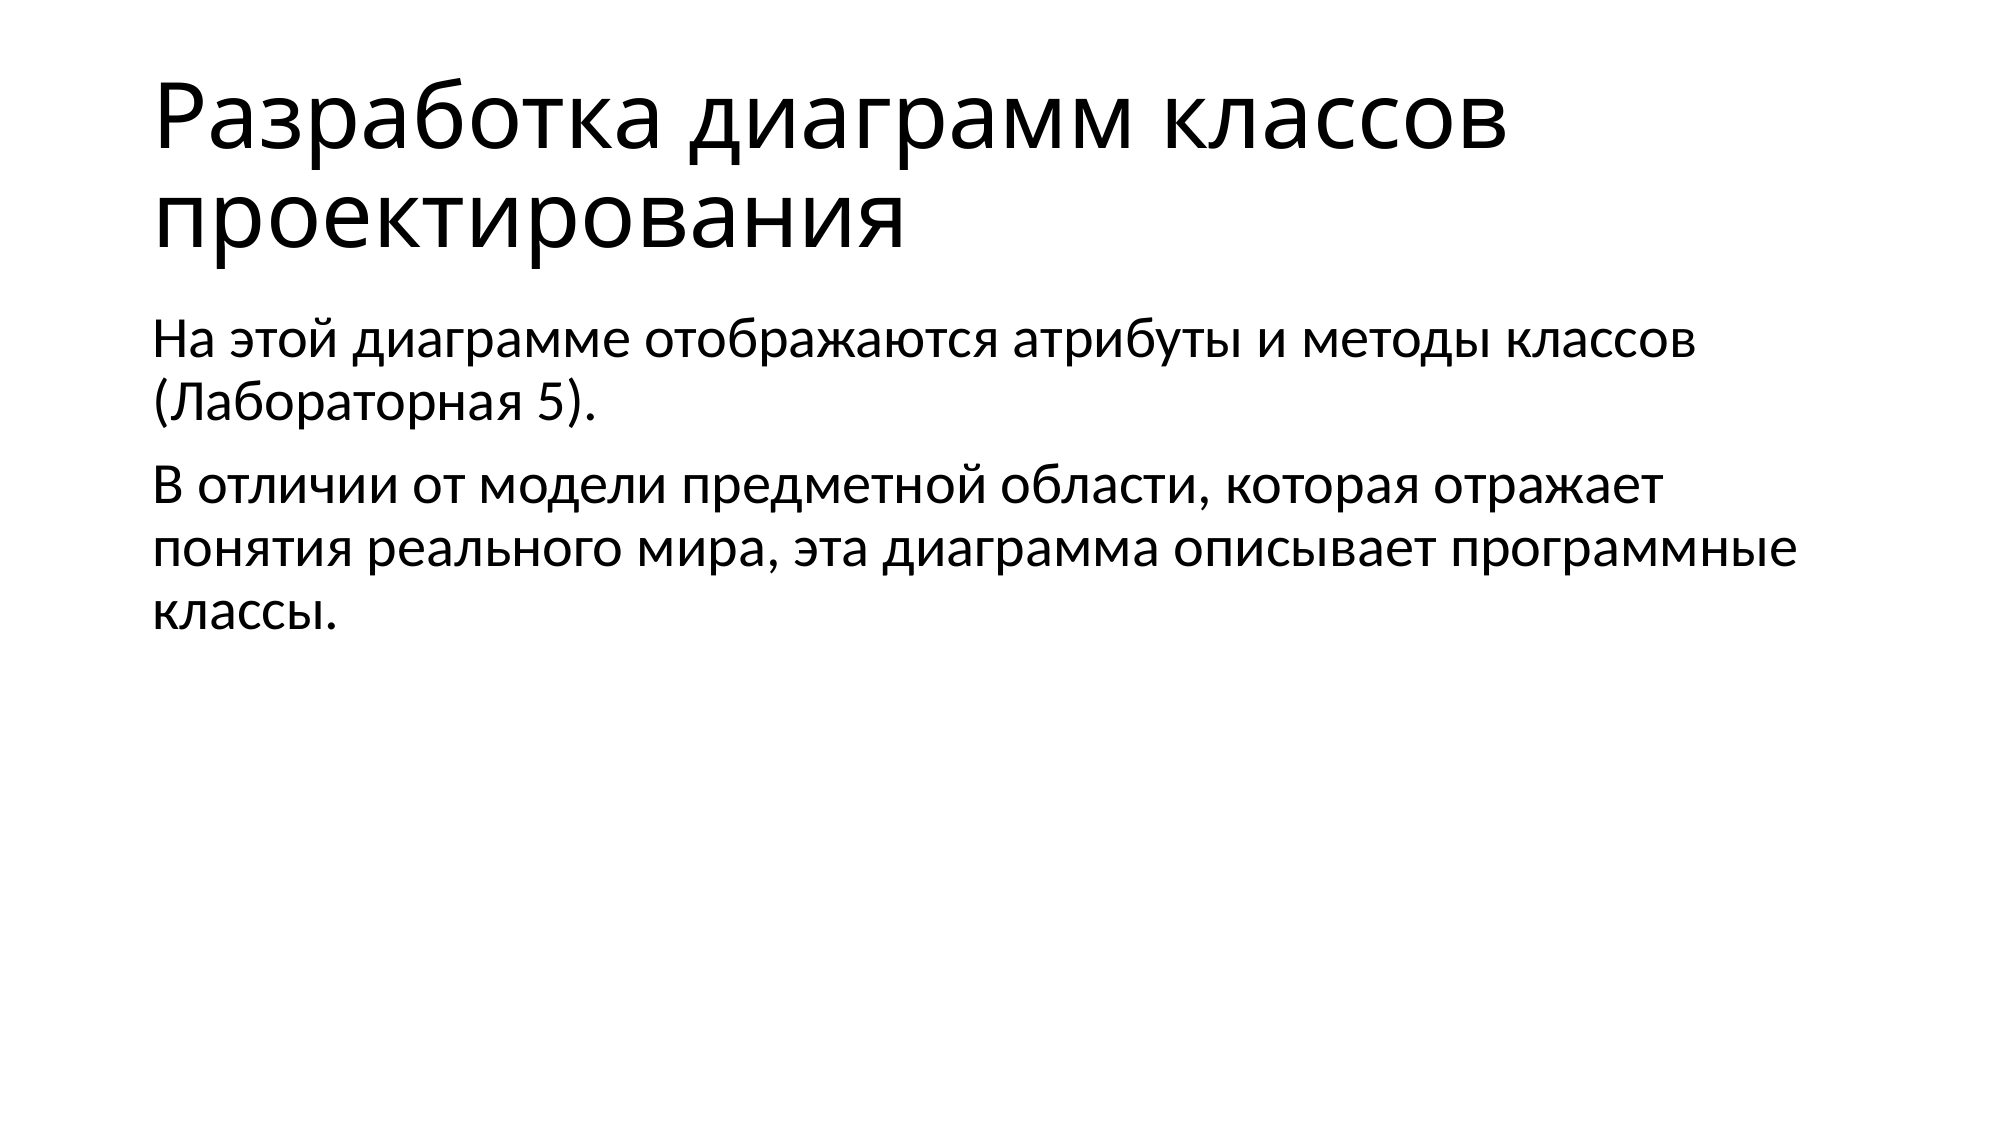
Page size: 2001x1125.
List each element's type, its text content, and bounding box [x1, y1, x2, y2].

list На этой диаграмме отображаются атрибуты и методы классов (Лабораторная 5). В отличии от модели предметной области, которая отражает понятия реального мира, эта диаграмма описывает программные классы. [137, 299, 1863, 1014]
title Разработка диаграмм классов проектирования [137, 59, 1863, 278]
